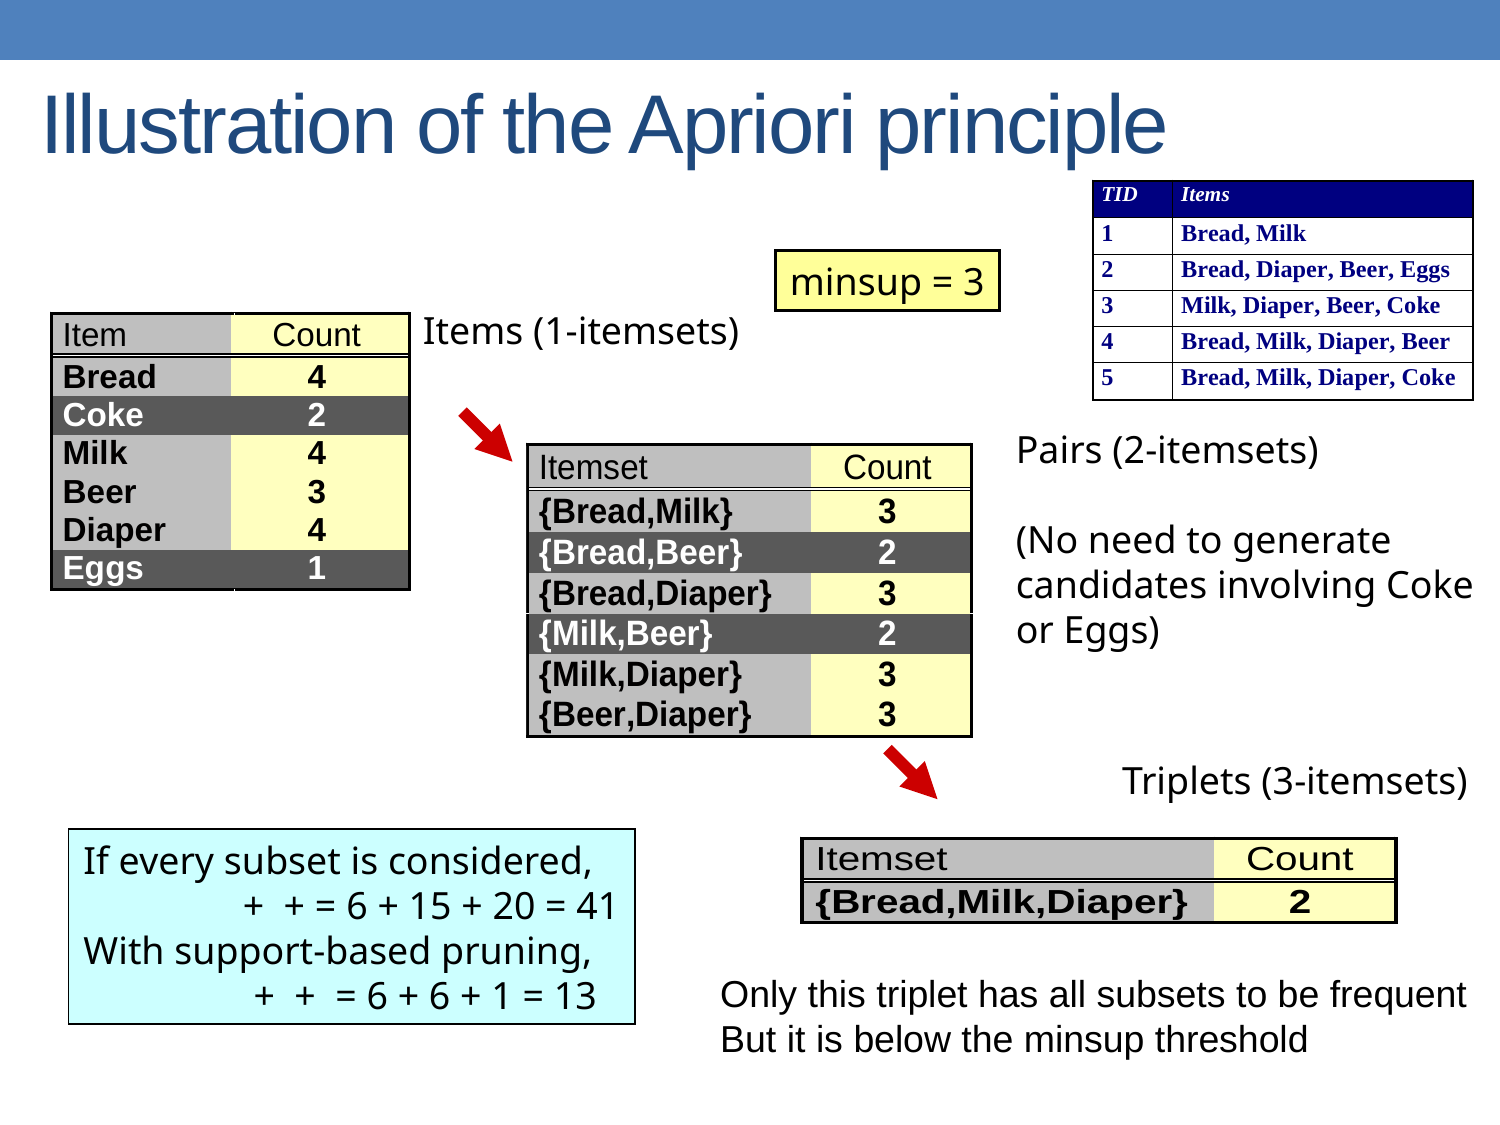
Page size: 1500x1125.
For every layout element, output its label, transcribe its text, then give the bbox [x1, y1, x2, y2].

text_box [462, 411, 513, 462]
text_box minsup = 3 [775, 250, 1000, 311]
text_box Only this triplet has all subsets to be frequent But it is below the minsup threshold [705, 962, 1483, 1068]
text_box Items (1-itemsets)‏ [408, 299, 755, 360]
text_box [49, 311, 426, 722]
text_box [1081, 179, 1483, 421]
text_box Triplets (3-itemsets)‏ [1107, 749, 1483, 810]
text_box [799, 836, 1424, 976]
text_box Illustration of the Apriori principle [25, 62, 1376, 225]
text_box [526, 442, 1073, 793]
text_box Pairs (2-itemsets)‏ (No need to generate candidates involving Coke or Eggs)‏ [1001, 418, 1490, 659]
